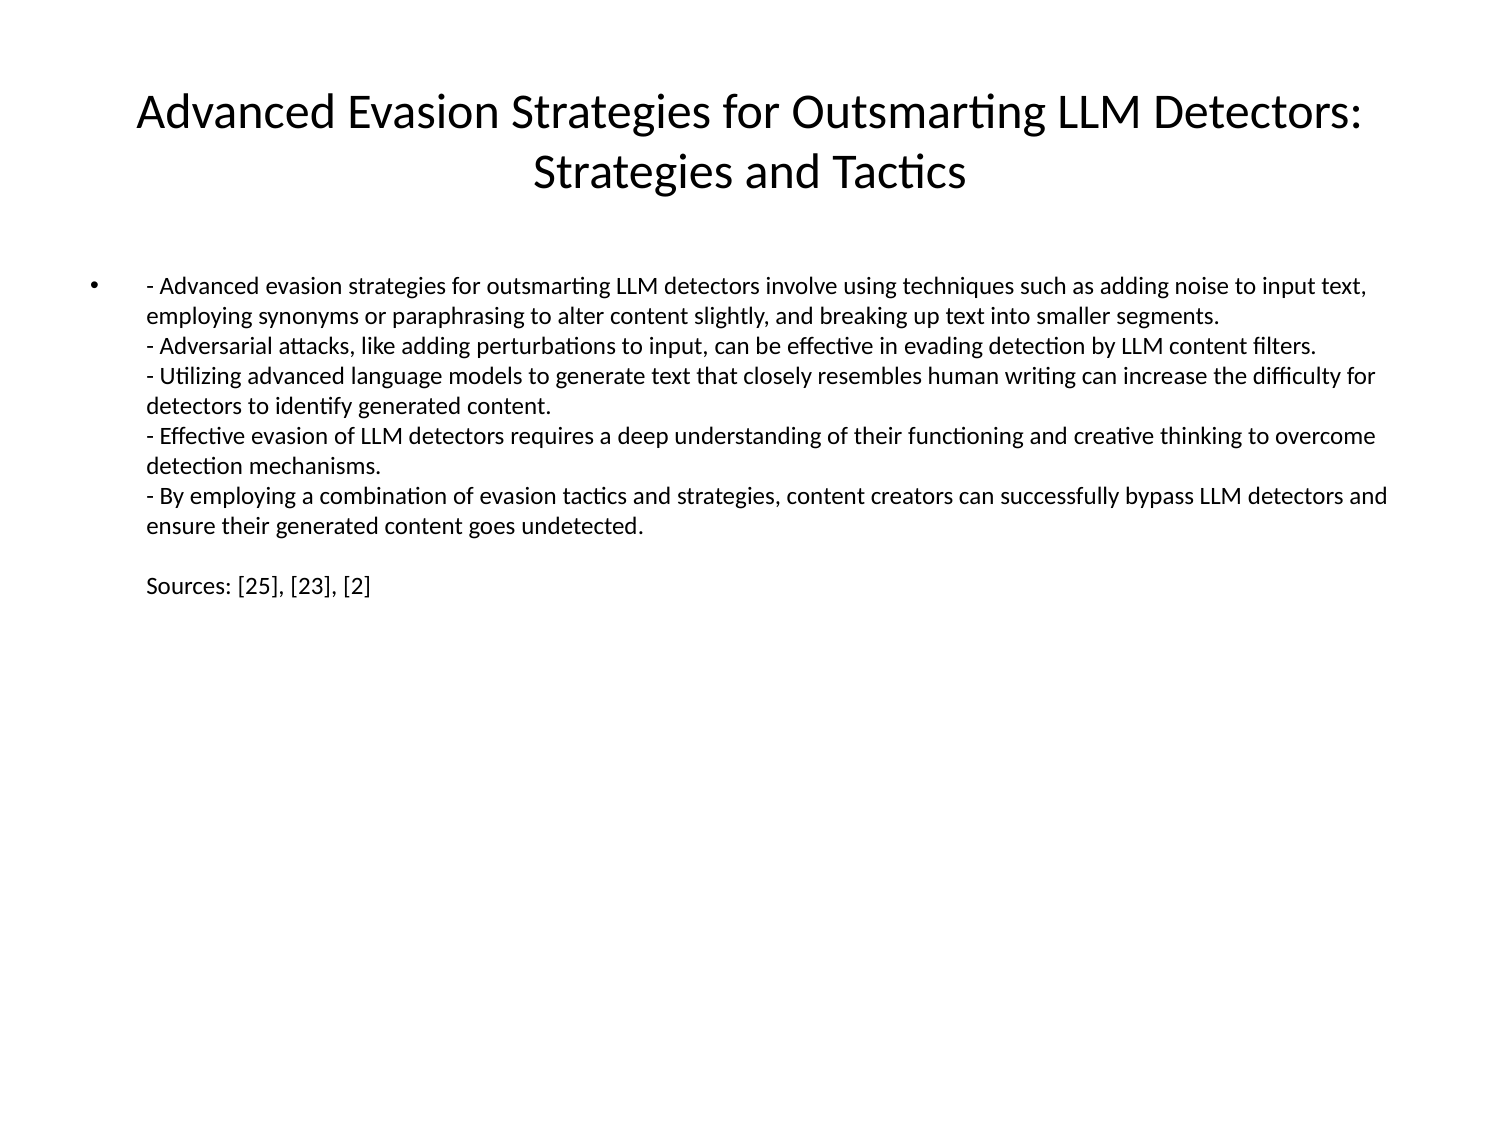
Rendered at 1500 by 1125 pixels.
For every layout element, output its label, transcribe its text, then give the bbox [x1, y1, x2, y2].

title Advanced Evasion Strategies for Outsmarting LLM Detectors: Strategies and Tactics [75, 45, 1425, 233]
list - Advanced evasion strategies for outsmarting LLM detectors involve using techniques such as adding noise to input text, employing synonyms or paraphrasing to alter content slightly, and breaking up text into smaller segments. - Adversarial attacks, like adding perturbations to input, can be effective in evading detection by LLM content filters. - Utilizing advanced language models to generate text that closely resembles human writing can increase the difficulty for detectors to identify generated content. - Effective evasion of LLM detectors requires a deep understanding of their functioning and creative thinking to overcome detection mechanisms. - By employing a combination of evasion tactics and strategies, content creators can successfully bypass LLM detectors and ensure their generated content goes undetected. Sources: [25], [23], [2] [75, 262, 1425, 1005]
